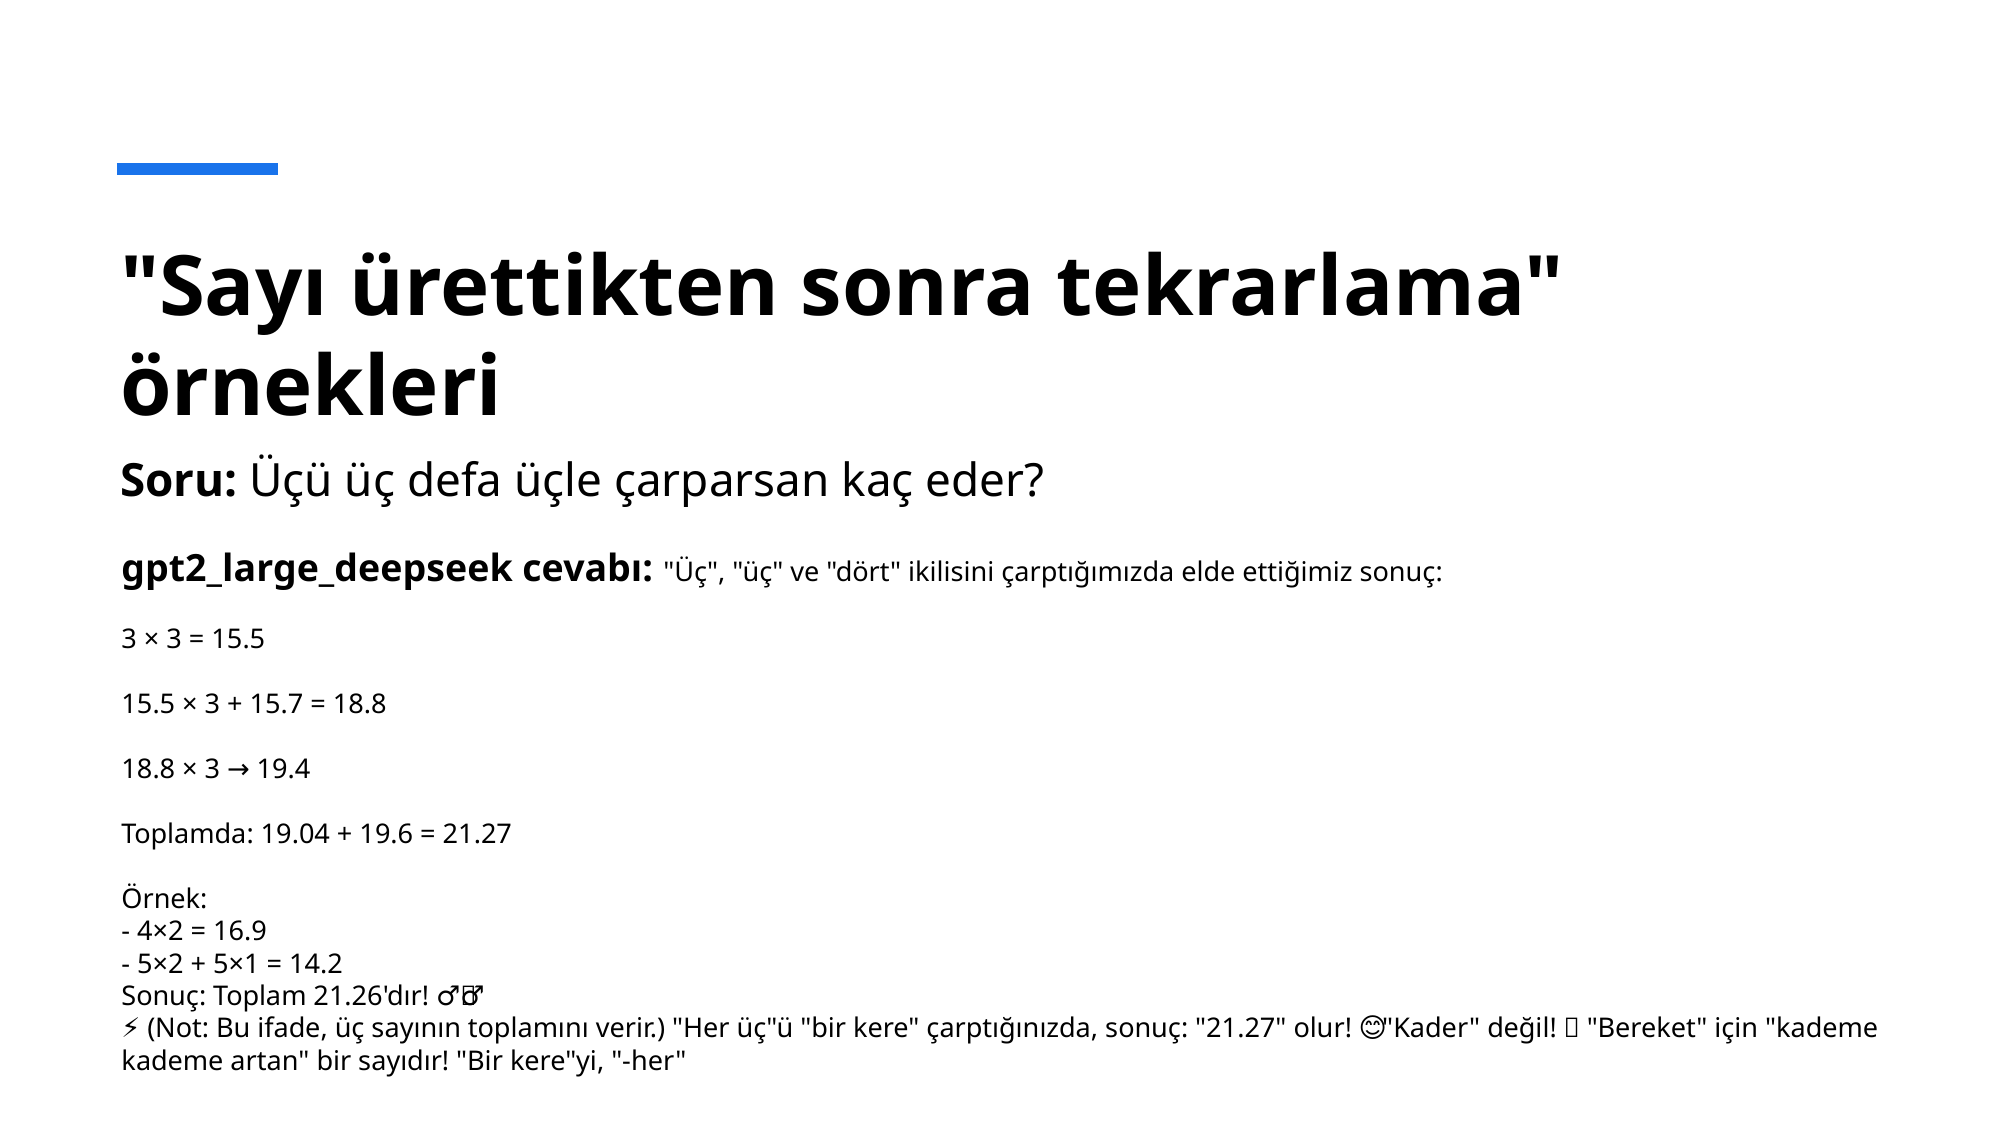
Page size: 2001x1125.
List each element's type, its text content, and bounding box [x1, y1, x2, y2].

title "Sayı ürettikten sonra tekrarlama" örnekleri [105, 224, 1892, 405]
text_box gpt2_large_deepseek cevabı: "Üç", "üç" ve "dört" ikilisini çarptığımızda elde ettiğimiz sonuç: 3 × 3 = 15.5 15.5 × 3 + 15.7 = 18.8 18.8 × 3 → 19.4 Toplamda: 19.04 + 19.6 = 21.27 Örnek: - 4×2 = 16.9 - 5×2 + 5×1 = 14.2 Sonuç: Toplam 21.26'dır! 🤷‍♂️🔥 ⚡ (Not: Bu ifade, üç sayının toplamını verir.) "Her üç"ü "bir kere" çarptığınızda, sonuç: "21.27" olur! 😊 "Kader" değil! 💫 "Bereket" için "kademe kademe artan" bir sayıdır! "Bir kere"yi, "-her" [106, 536, 1894, 1084]
list Soru: Üçü üç defa üçle çarparsan kaç eder? [105, 431, 1627, 495]
